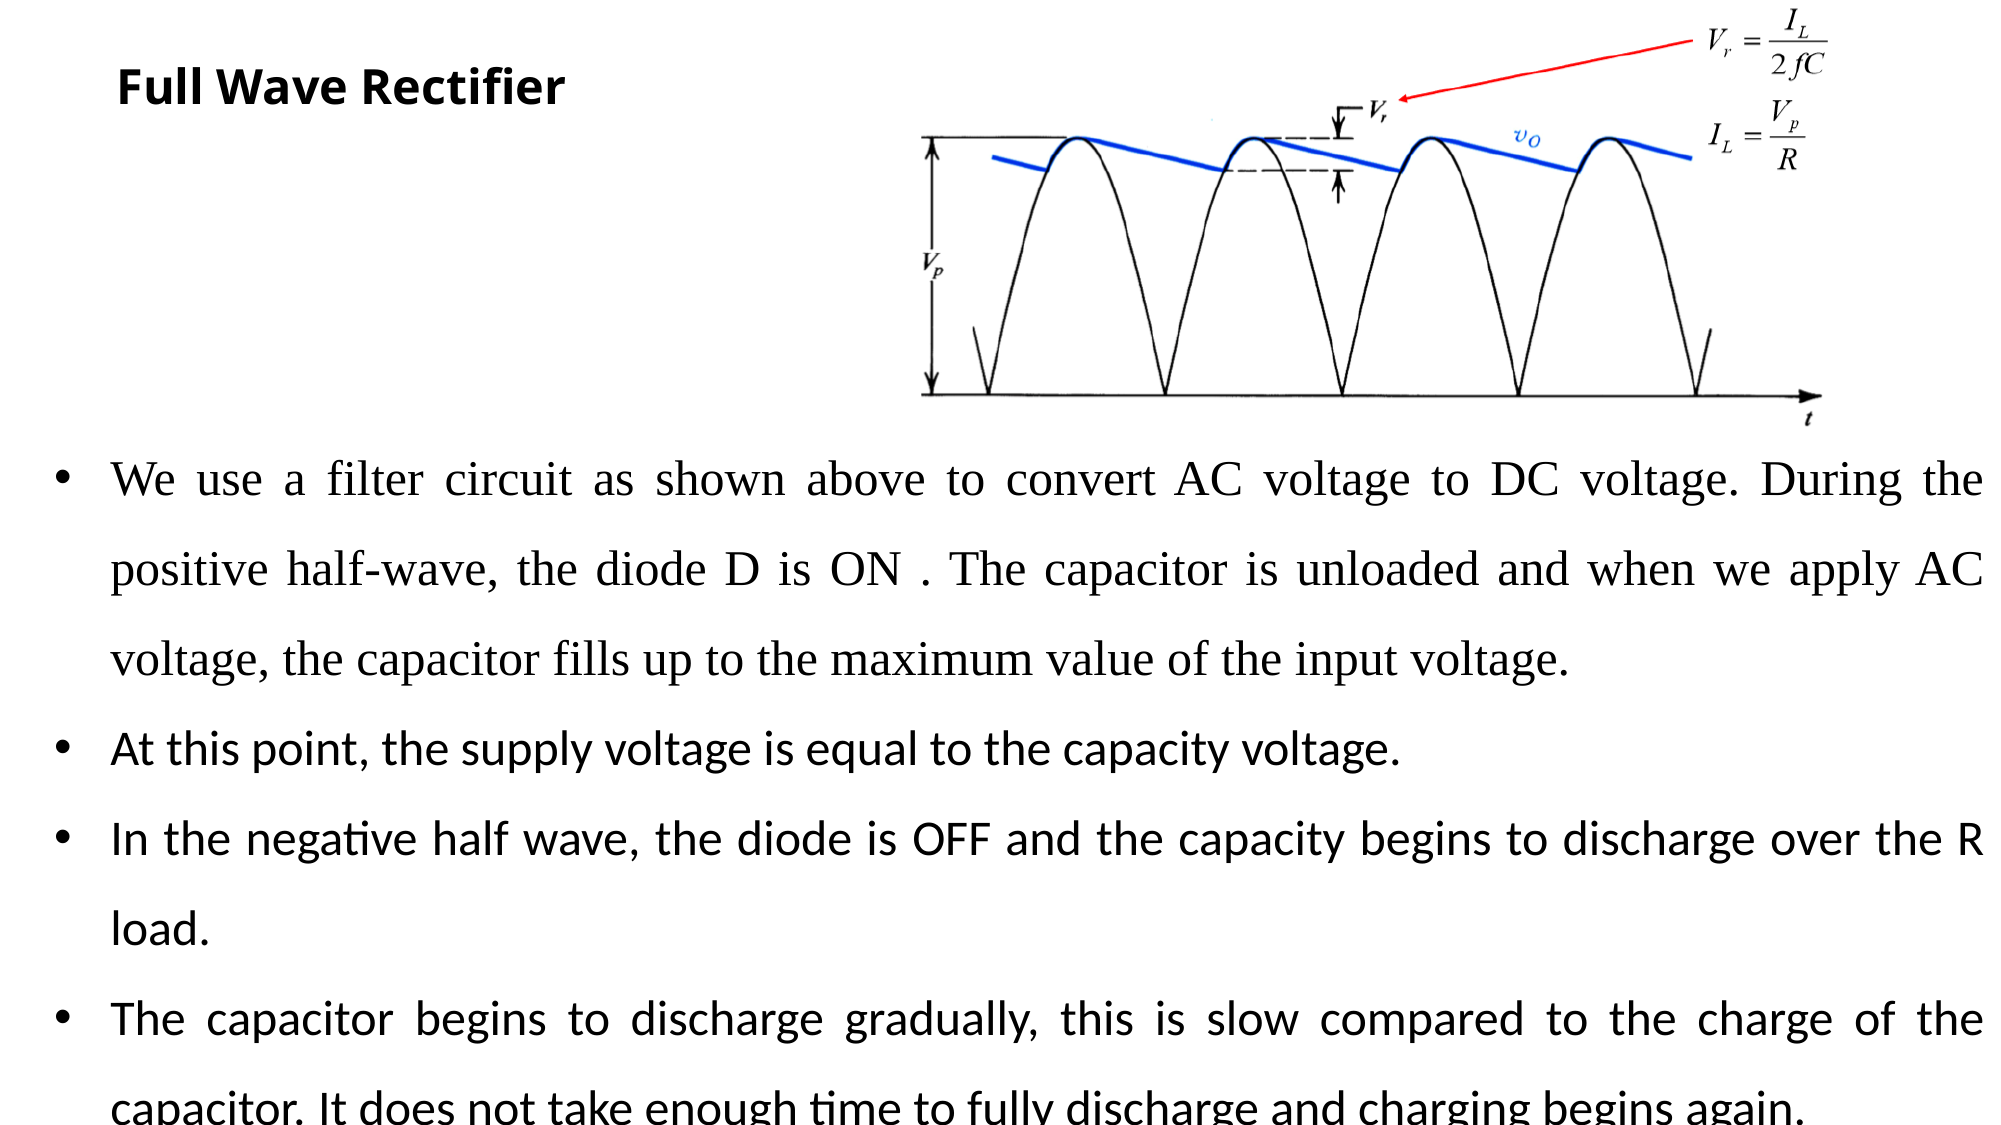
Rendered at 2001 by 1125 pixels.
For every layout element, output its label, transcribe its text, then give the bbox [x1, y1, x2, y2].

title Full Wave Rectifier [101, 54, 767, 124]
text_box We use a filter circuit as shown above to convert AC voltage to DC voltage. During the positive half-wave, the diode D is ON . The capacitor is unloaded and when we apply AC voltage, the capacitor fills up to the maximum value of the input voltage. At this point, the supply voltage is equal to the capacity voltage. In the negative half wave, the diode is OFF and the capacity begins to discharge over the R load. The capacitor begins to discharge gradually, this is slow compared to the charge of the capacitor. It does not take enough time to fully discharge and charging begins again. [39, 408, 2000, 1125]
picture [895, 0, 1848, 435]
